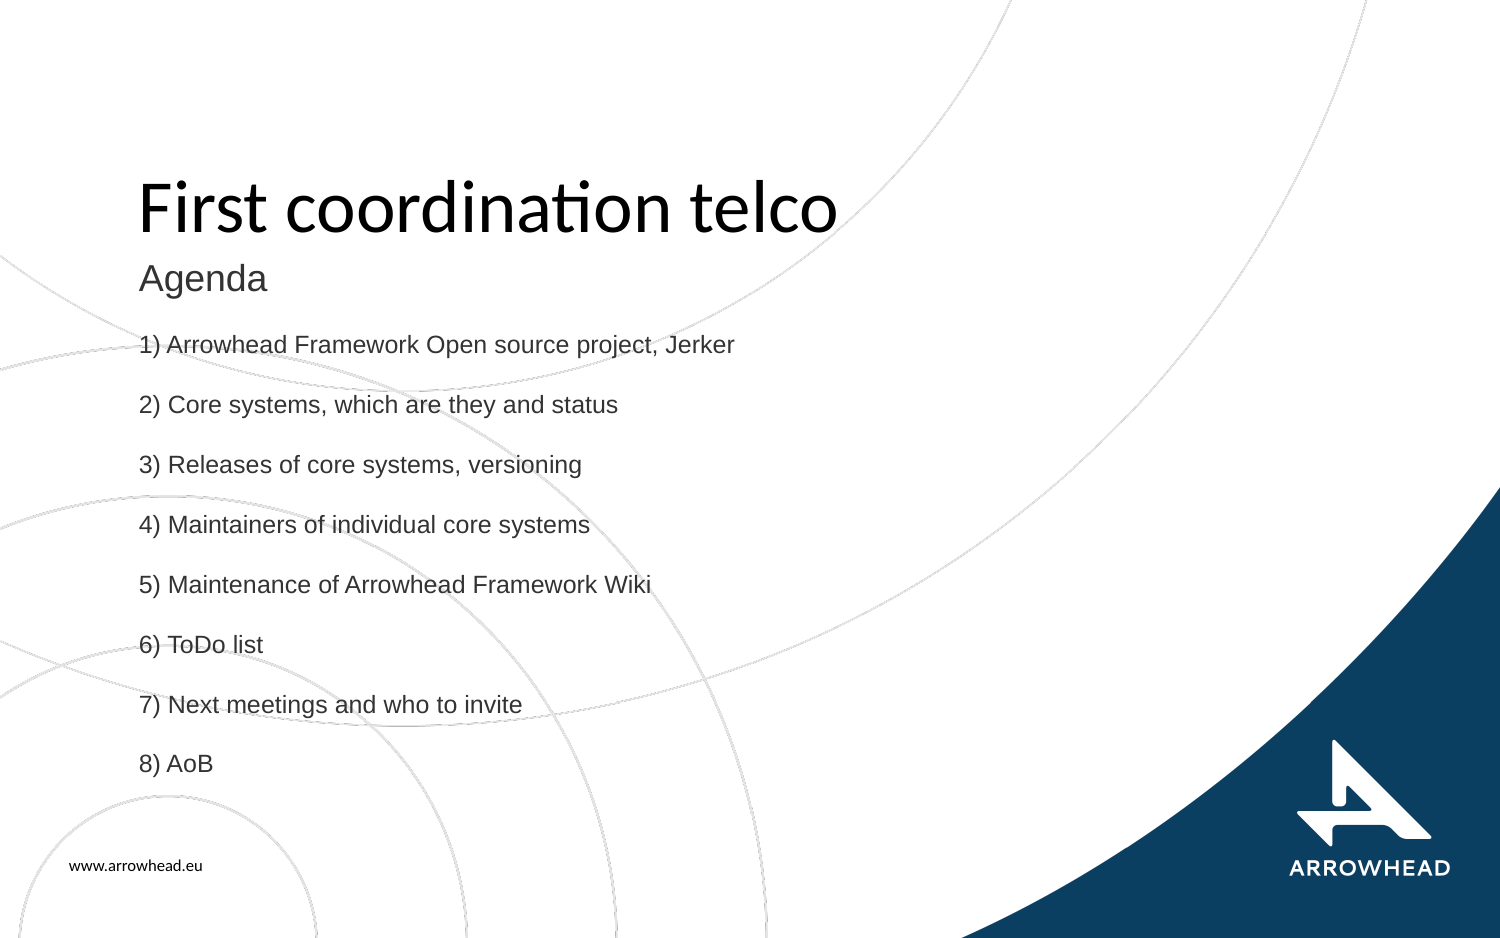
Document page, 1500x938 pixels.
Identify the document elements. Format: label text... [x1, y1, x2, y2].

list Agenda 1) Arrowhead Framework Open source project, Jerker 2) Core systems, which are they and status 3) Releases of core systems, versioning 4) Maintainers of individual core systems 5) Maintenance of Arrowhead Framework Wiki 6) ToDo list 7) Next meetings and who to invite 8) AoB [130, 245, 1353, 938]
picture [0, 0, 1500, 938]
title First coordination telco [130, 149, 1353, 245]
slide_number [1116, 29, 1468, 73]
